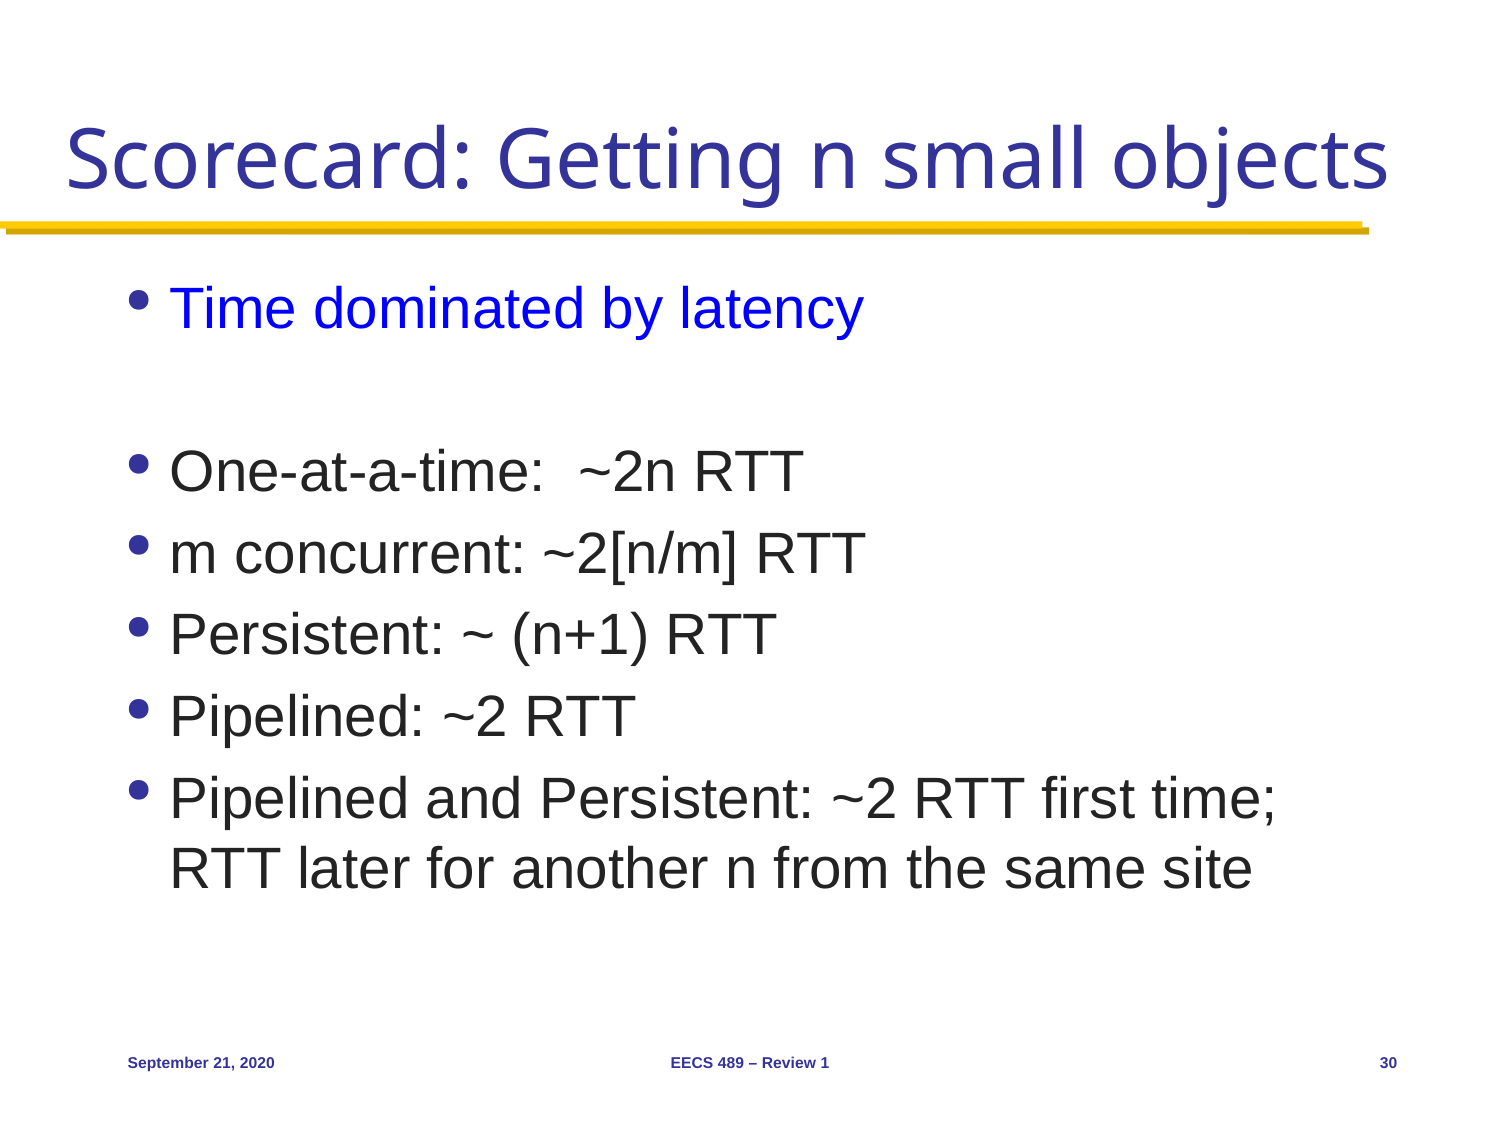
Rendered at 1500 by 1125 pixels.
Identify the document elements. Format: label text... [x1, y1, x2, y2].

footer EECS 489 – Review 1 [512, 1024, 988, 1101]
list Time dominated by latency One-at-a-time: ~2n RTT m concurrent: ~2[n/m] RTT Persistent: ~ (n+1) RTT Pipelined: ~2 RTT Pipelined and Persistent: ~2 RTT first time; RTT later for another n from the same site [112, 262, 1413, 988]
slide_number 30 [1312, 1024, 1413, 1101]
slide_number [112, 1024, 426, 1101]
title Scorecard: Getting n small objects [49, 24, 1451, 213]
